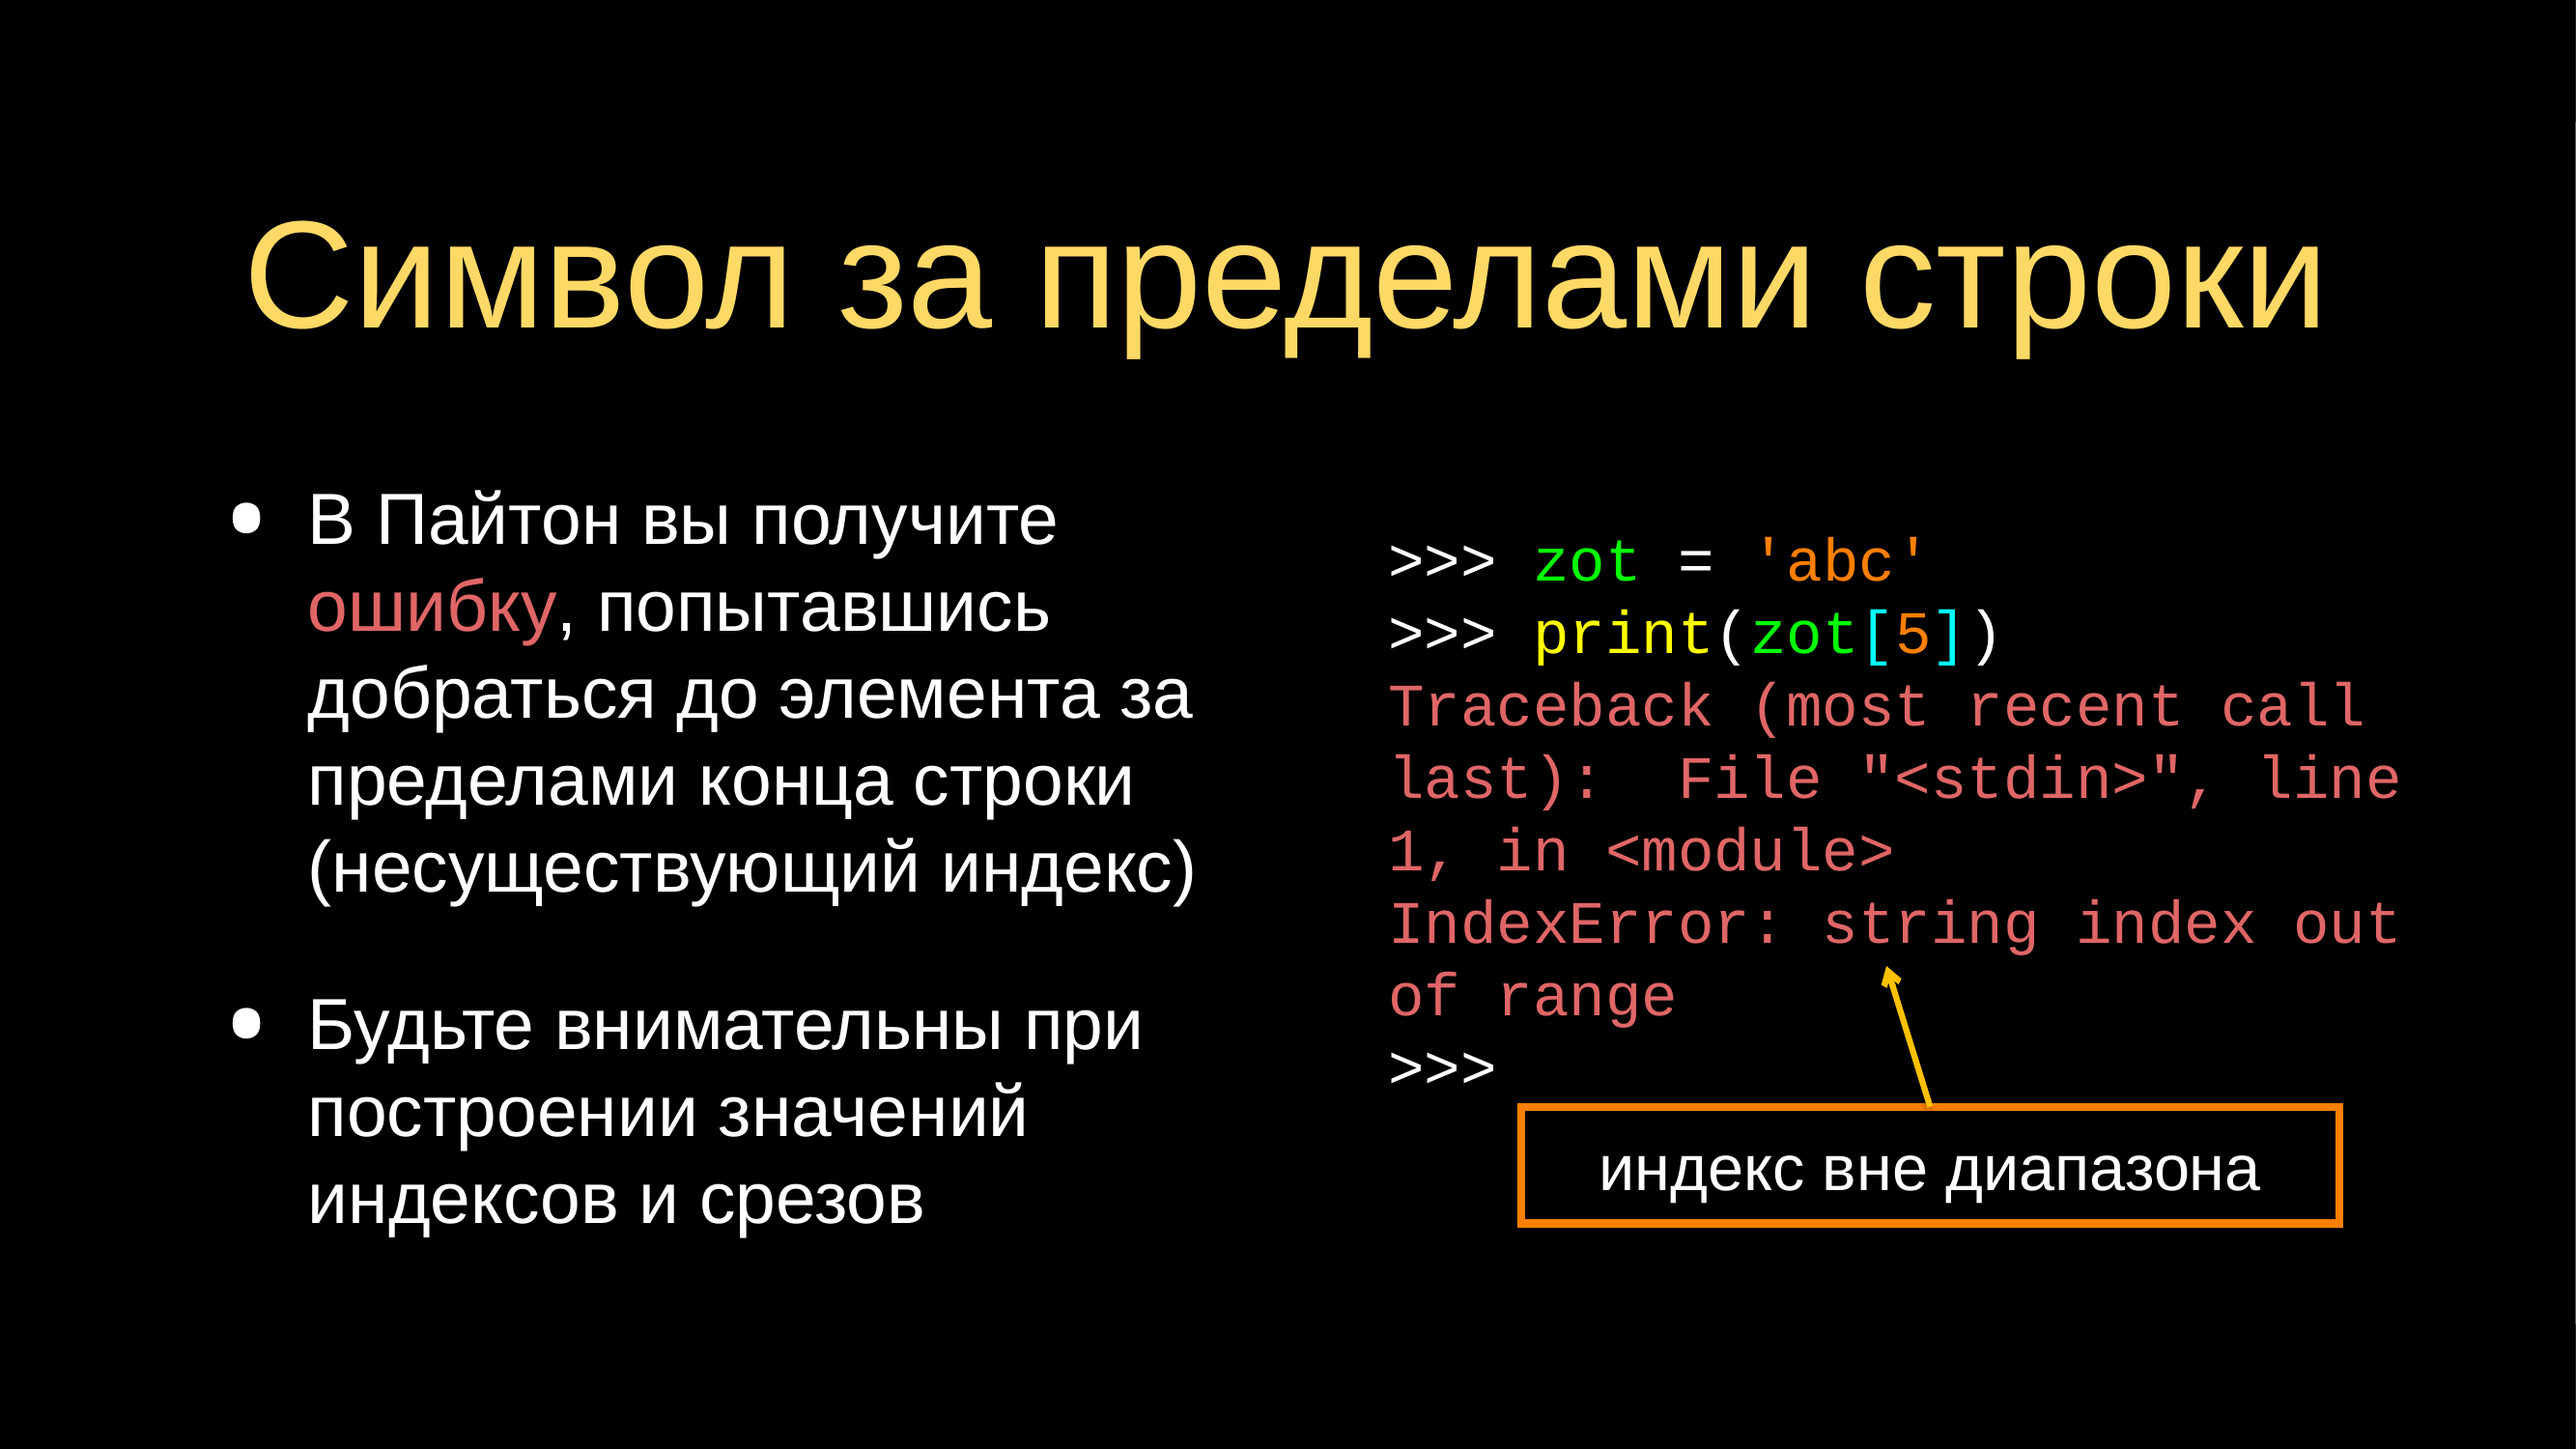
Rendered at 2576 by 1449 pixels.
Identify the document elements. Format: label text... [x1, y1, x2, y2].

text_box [1885, 965, 1931, 1108]
list В Пайтон вы получите ошибку, попытавшись добраться до элемента за пределами конца строки (несуществующий индекс) Будьте внимательны при построении значений индексов и срезов [183, 412, 1274, 1298]
text_box >>> zot = 'abc' >>> print(zot[5]) Traceback (most recent call last): File "<stdin>", line 1, in <module> IndexError: string index out of range >>> [1387, 513, 2473, 1107]
text_box индекс вне диапазона [1520, 1106, 2339, 1224]
title Символ за пределами строки [183, 131, 2391, 403]
